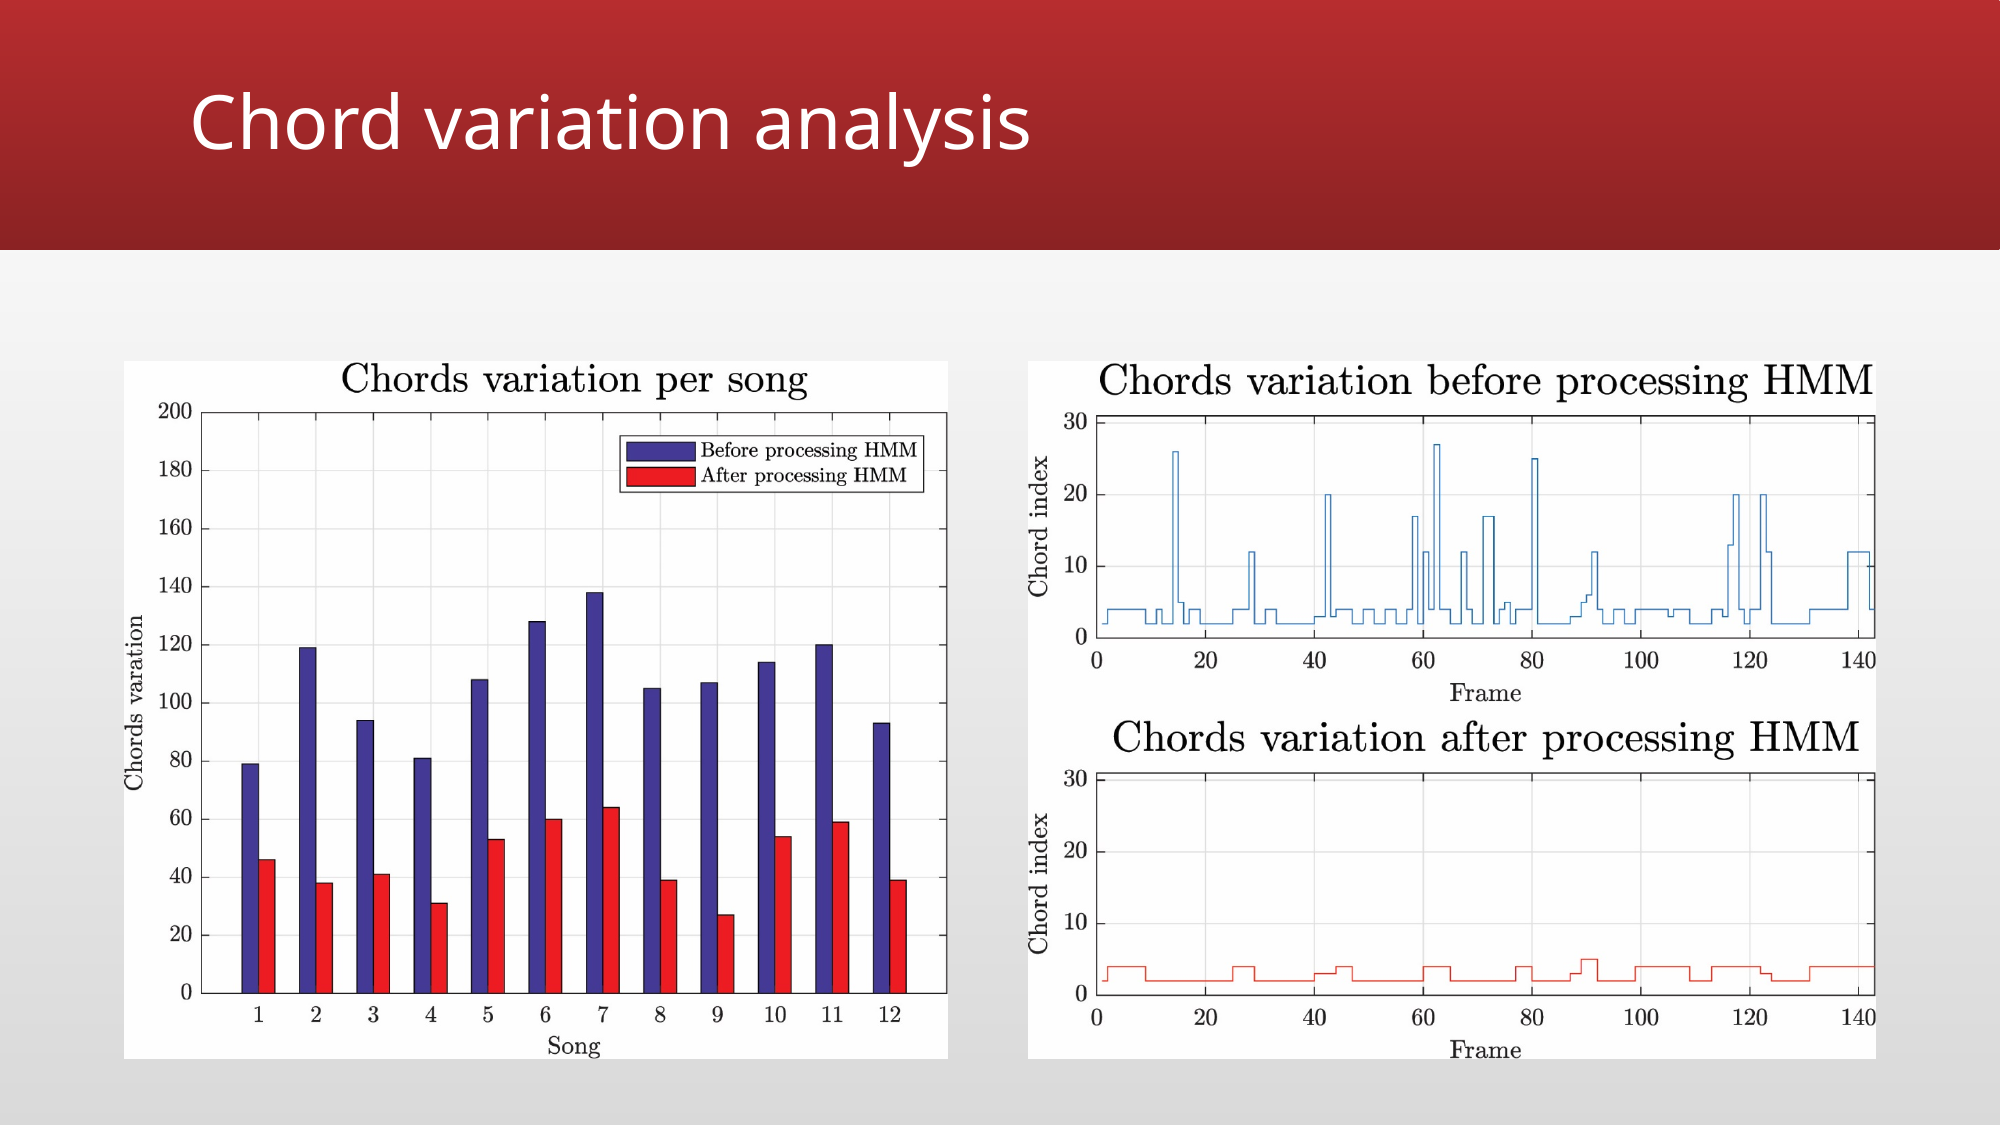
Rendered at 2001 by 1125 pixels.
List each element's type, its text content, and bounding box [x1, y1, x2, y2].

title Chord variation analysis [174, 16, 1825, 234]
picture [124, 361, 948, 1059]
picture [1028, 361, 1876, 1059]
